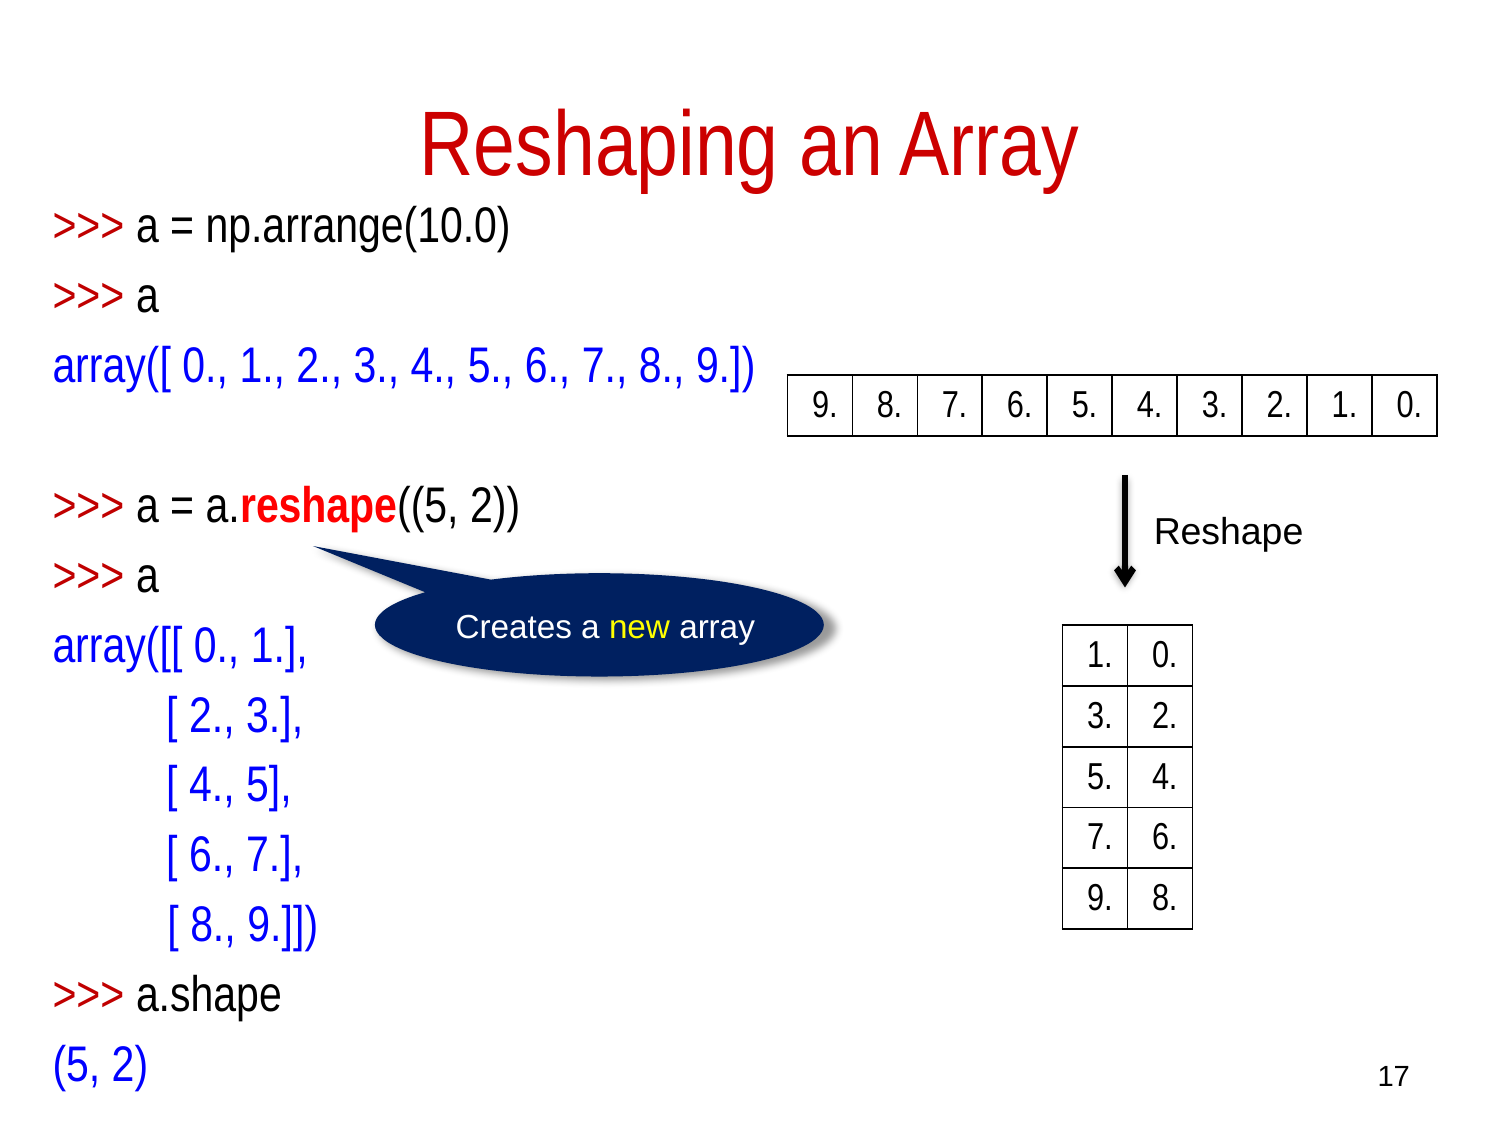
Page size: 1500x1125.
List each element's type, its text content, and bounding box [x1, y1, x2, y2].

list >>> a = np.arrange(10.0) >>> a array([ 0., 1., 2., 3., 4., 5., 6., 7., 8., 9.]) >>> a = a.reshape((5, 2)) >>> a array([[ 0., 1.], [ 2., 3.], [ 4., 5], [ 6., 7.], [ 8., 9.]]) >>> a.shape (5, 2) [37, 184, 1388, 990]
table_header 1. [1063, 626, 1127, 685]
table_cell 4. [1128, 748, 1192, 807]
table_header 5. [1048, 376, 1111, 435]
table_cell 2. [1128, 687, 1192, 746]
table_header 1. [1308, 376, 1371, 435]
table_header 8. [853, 376, 917, 435]
text_box Reshape [1138, 499, 1318, 560]
slide_number 17 [1074, 1049, 1426, 1088]
table_cell 7. [1063, 808, 1127, 867]
table_cell 9. [1063, 869, 1127, 928]
table_cell 3. [1063, 687, 1127, 746]
title Reshaping an Array [74, 44, 1426, 233]
table_header 9. [788, 376, 852, 435]
table_cell 5. [1063, 748, 1127, 807]
table_header 0. [1128, 626, 1192, 685]
table_header 4. [1113, 376, 1176, 435]
table_cell 8. [1128, 869, 1192, 928]
table_header 2. [1243, 376, 1306, 435]
table_header 7. [918, 376, 981, 435]
table_header 3. [1178, 376, 1241, 435]
table_header 0. [1373, 376, 1436, 435]
text_box Creates a new array [312, 546, 824, 677]
table_cell 6. [1128, 808, 1192, 867]
table_header 6. [983, 376, 1046, 435]
